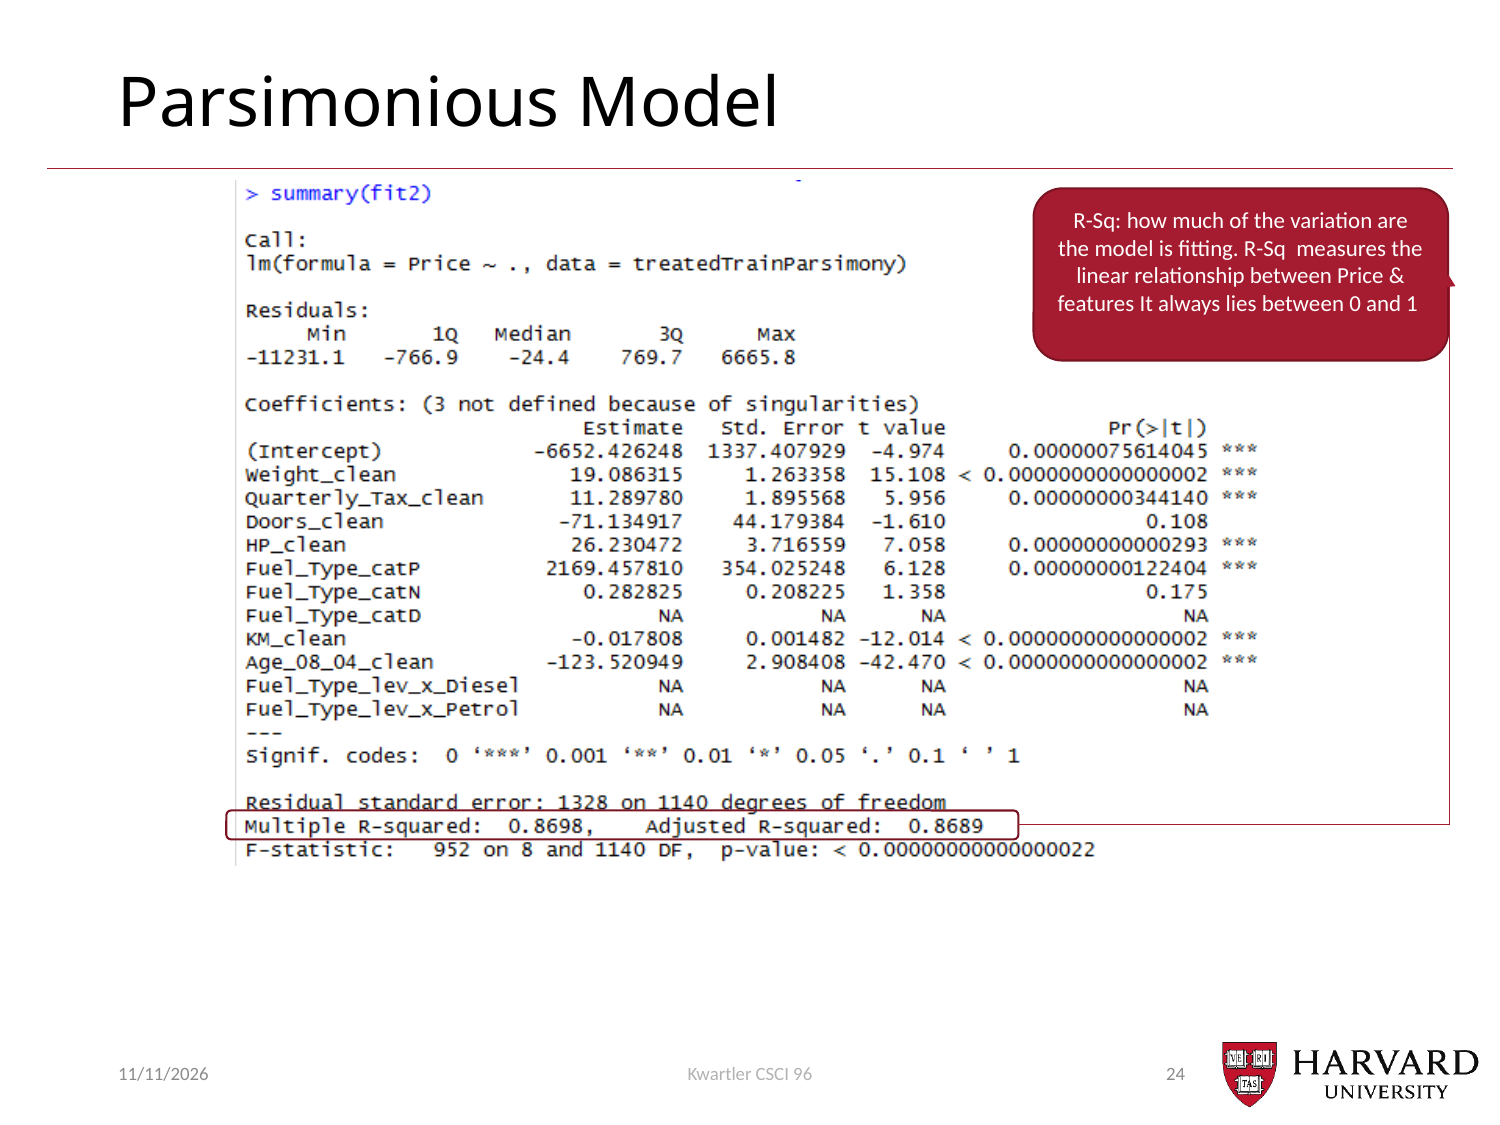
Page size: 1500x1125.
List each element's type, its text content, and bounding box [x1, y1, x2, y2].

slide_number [103, 1042, 441, 1103]
text_box R-Sq: how much of the variation are the model is fitting. R-Sq measures the linear relationship between Price & features It always lies between 0 and 1 [1265, 187, 1450, 275]
picture [235, 180, 1265, 866]
slide_number 24 [1059, 1042, 1200, 1103]
footer Kwartler CSCI 96 [496, 1042, 1004, 1103]
text_box [225, 809, 235, 841]
title Parsimonious Model [103, 59, 1397, 157]
picture [1200, 1024, 1500, 1125]
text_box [1018, 274, 1449, 825]
